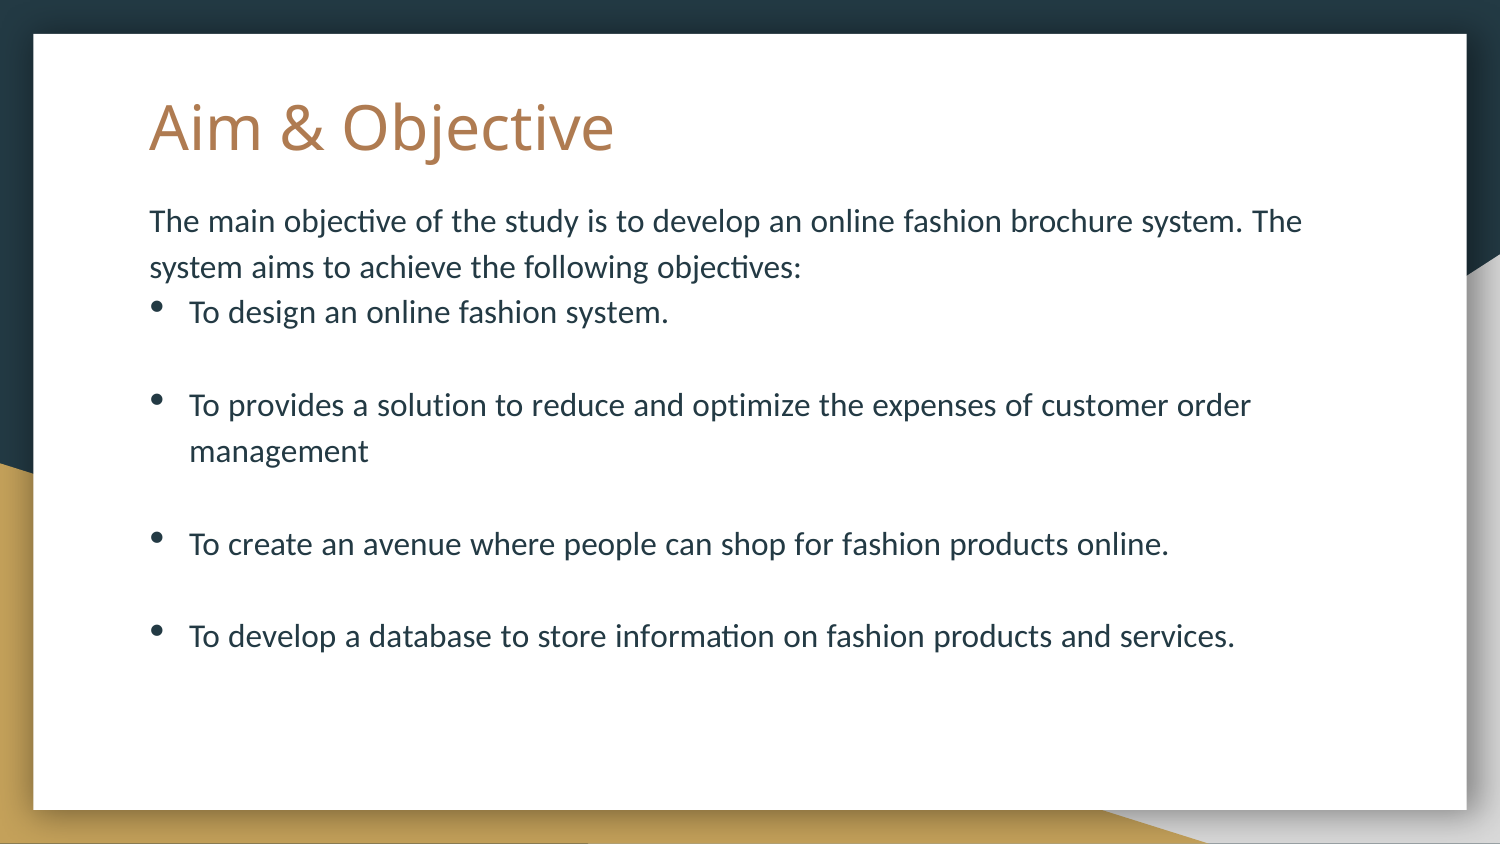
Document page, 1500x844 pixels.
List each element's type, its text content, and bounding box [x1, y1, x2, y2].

title Aim & Objective [134, 72, 1366, 177]
list The main objective of the study is to develop an online fashion brochure system. The system aims to achieve the following objectives: To design an online fashion system. To provides a solution to reduce and optimize the expenses of customer order management To create an avenue where people can shop for fashion products online. To develop a database to store information on fashion products and services. [134, 177, 1366, 771]
